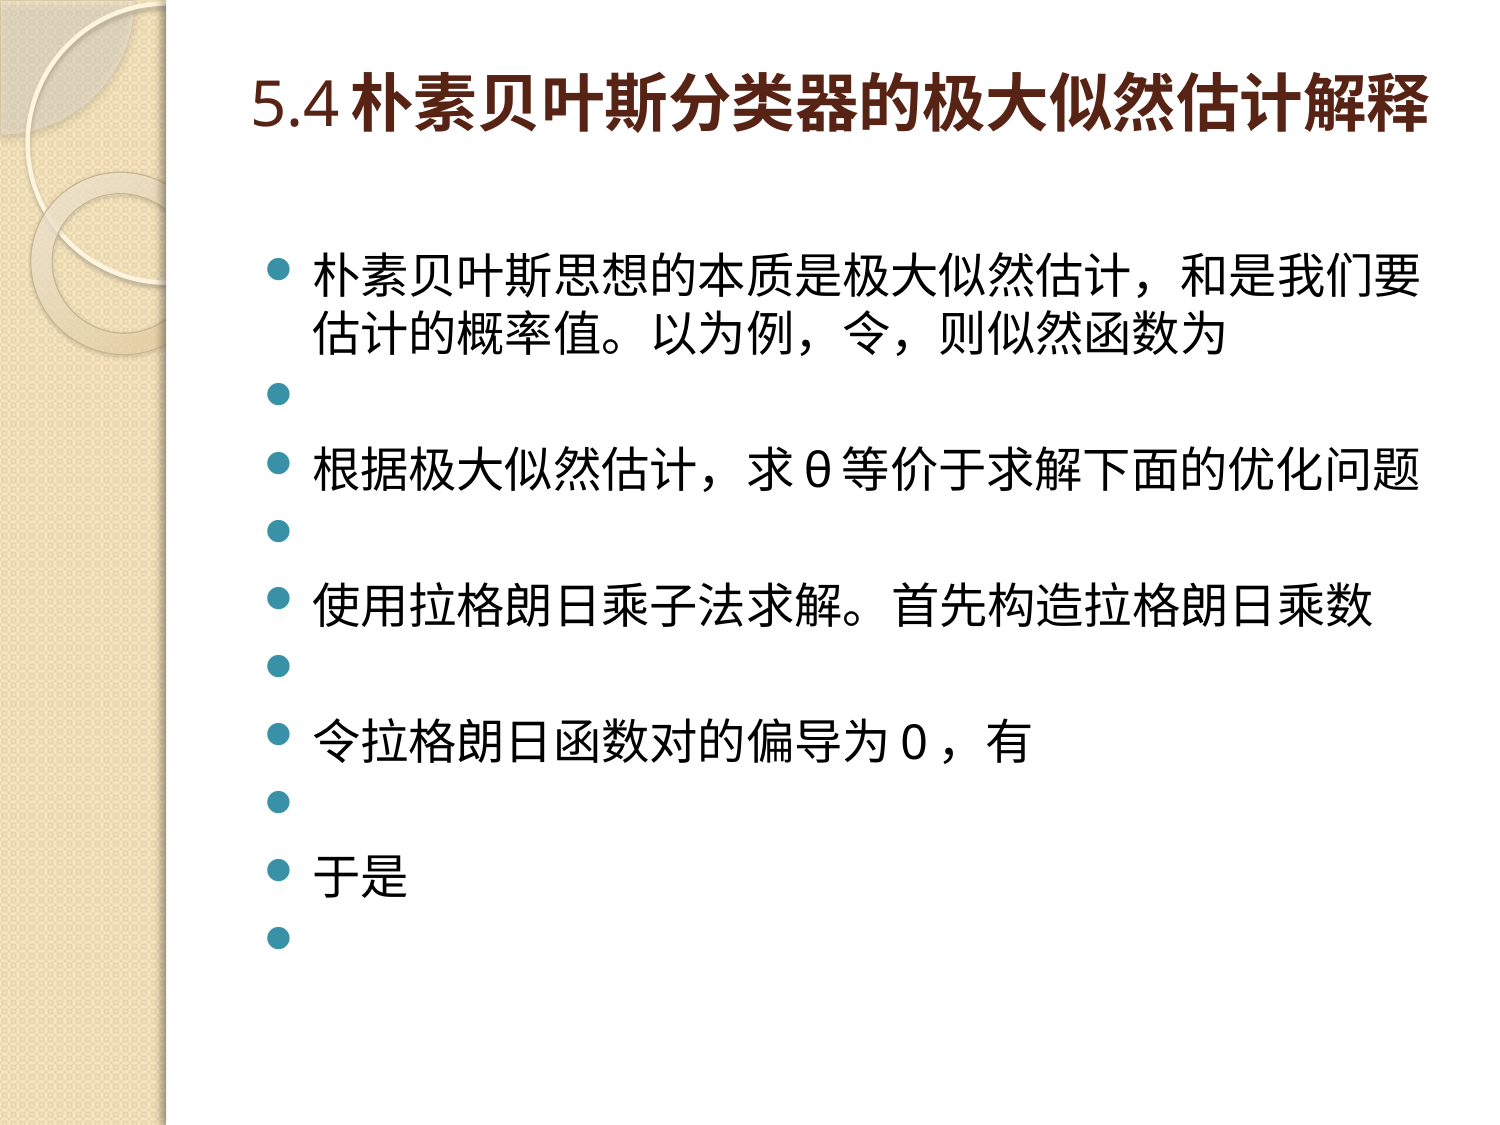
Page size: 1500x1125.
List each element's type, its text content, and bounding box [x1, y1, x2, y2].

title 5.4朴素贝叶斯分类器的极大似然估计解释 [235, 45, 1466, 233]
